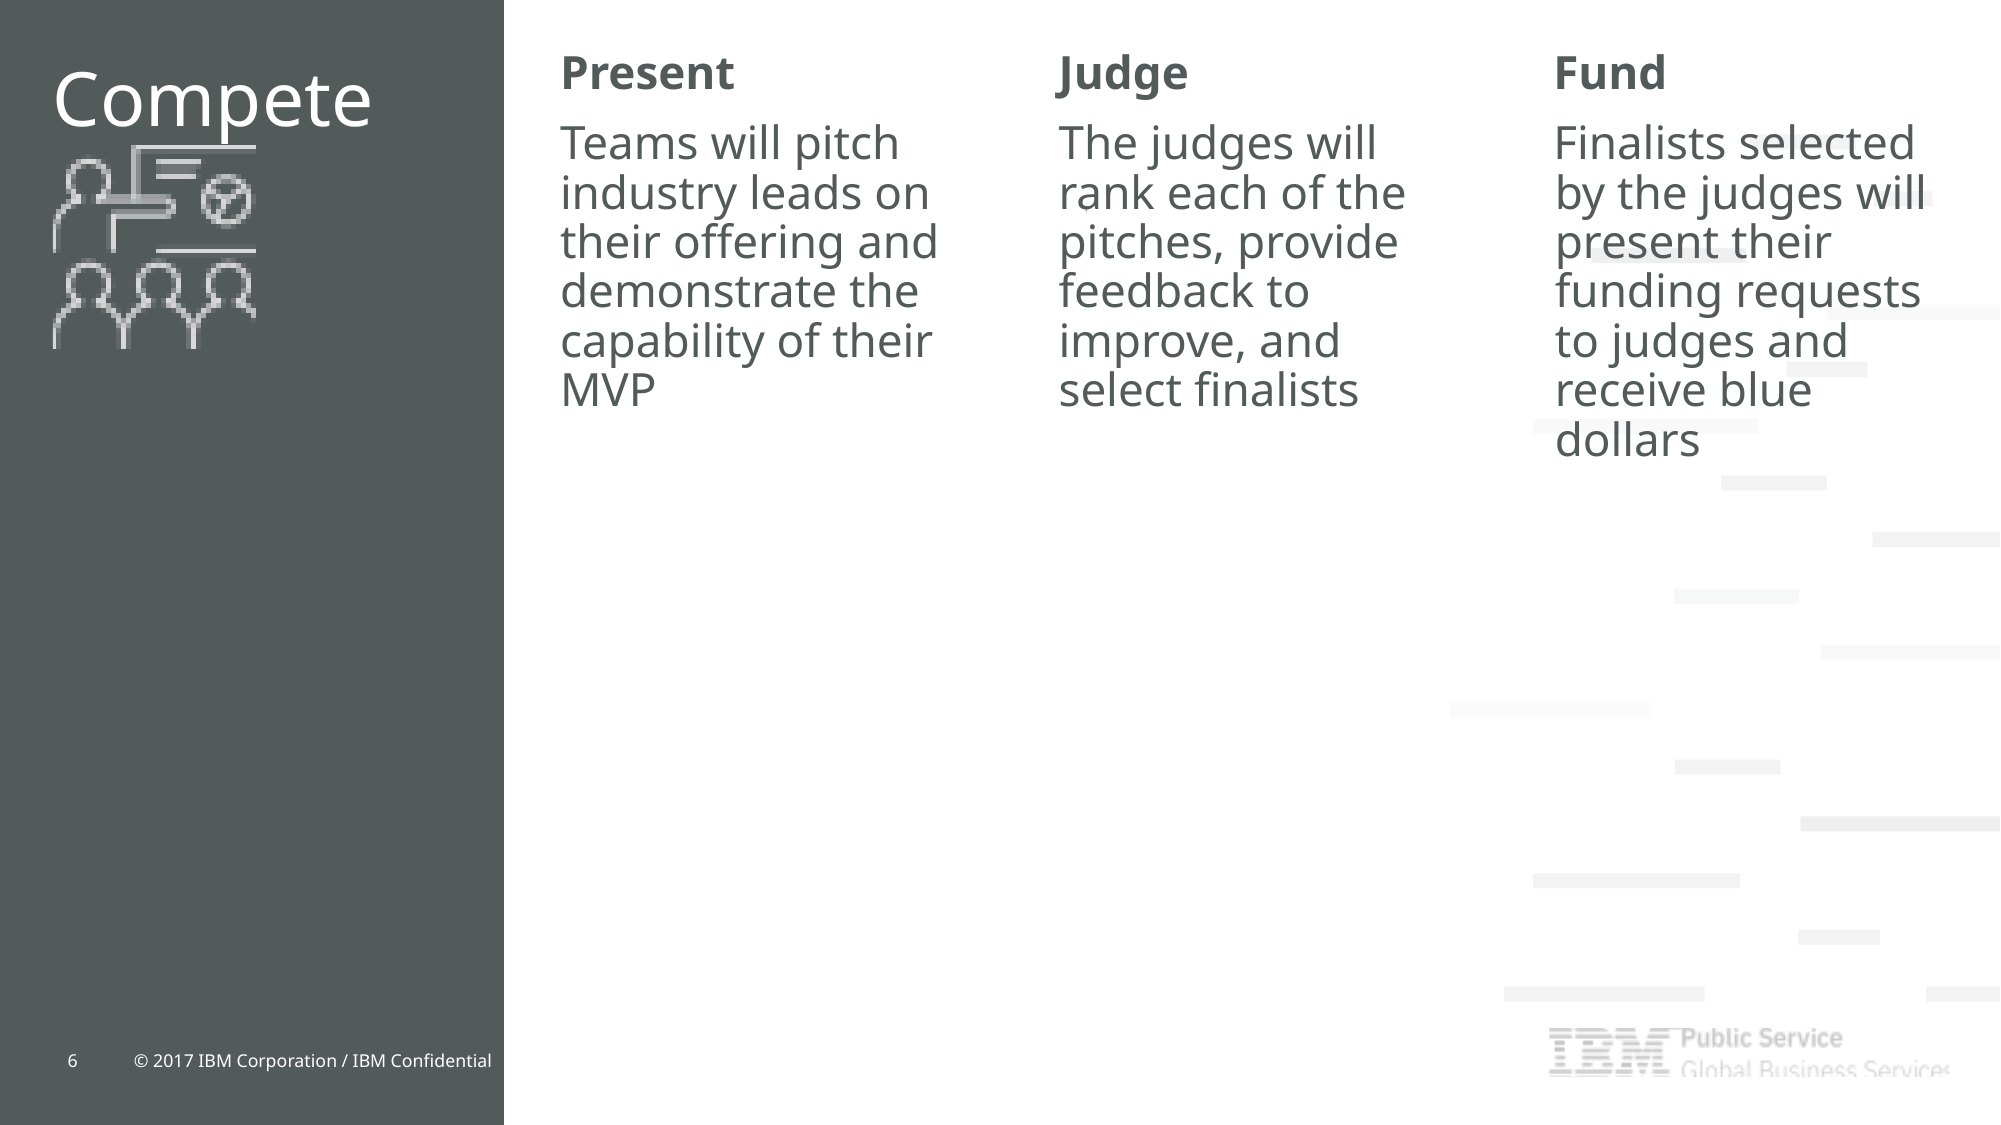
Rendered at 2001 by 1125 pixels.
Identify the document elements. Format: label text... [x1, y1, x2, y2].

footer © 2017 IBM Corporation / IBM Confidential [120, 1042, 579, 1079]
list Present Teams will pitch industry leads on their offering and demonstrate the capability of their MVP [558, 49, 956, 746]
list Judge The judges will rank each of the pitches, provide feedback to improve, and select finalists [1056, 49, 1455, 746]
list Compete [52, 53, 459, 588]
slide_number 6 [52, 1042, 120, 1079]
list Fund Finalists selected by the judges will present their funding requests to judges and receive blue dollars [1553, 49, 1933, 746]
picture [52, 145, 256, 349]
